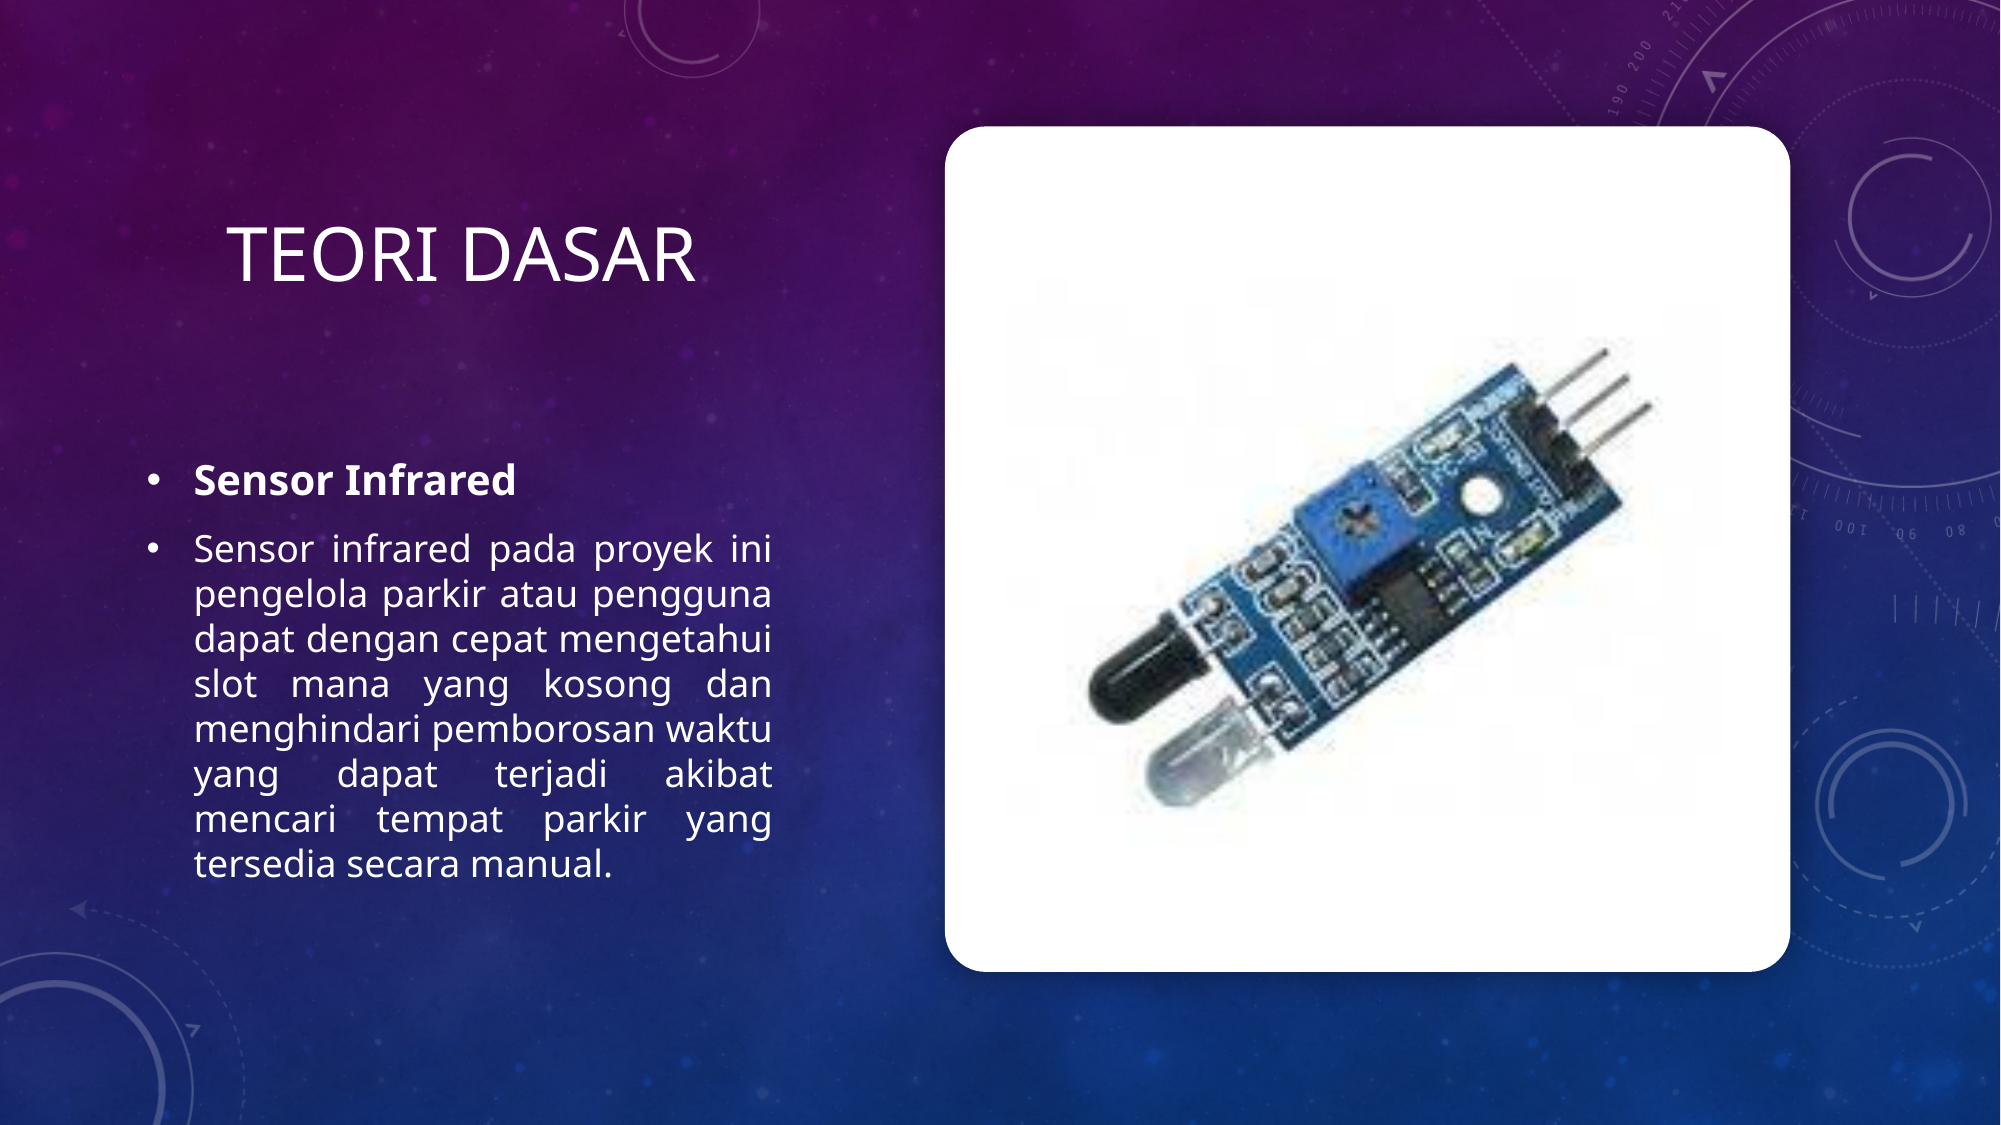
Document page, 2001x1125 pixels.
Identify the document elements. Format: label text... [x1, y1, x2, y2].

list Sensor Infrared Sensor infrared pada proyek ini pengelola parkir atau pengguna dapat dengan cepat mengetahui slot mana yang kosong dan menghindari pemborosan waktu yang dapat terjadi akibat mencari tempat parkir yang tersedia secara manual. [131, 370, 789, 968]
title Teori dasar [135, 132, 789, 370]
picture [0, 0, 2001, 1125]
